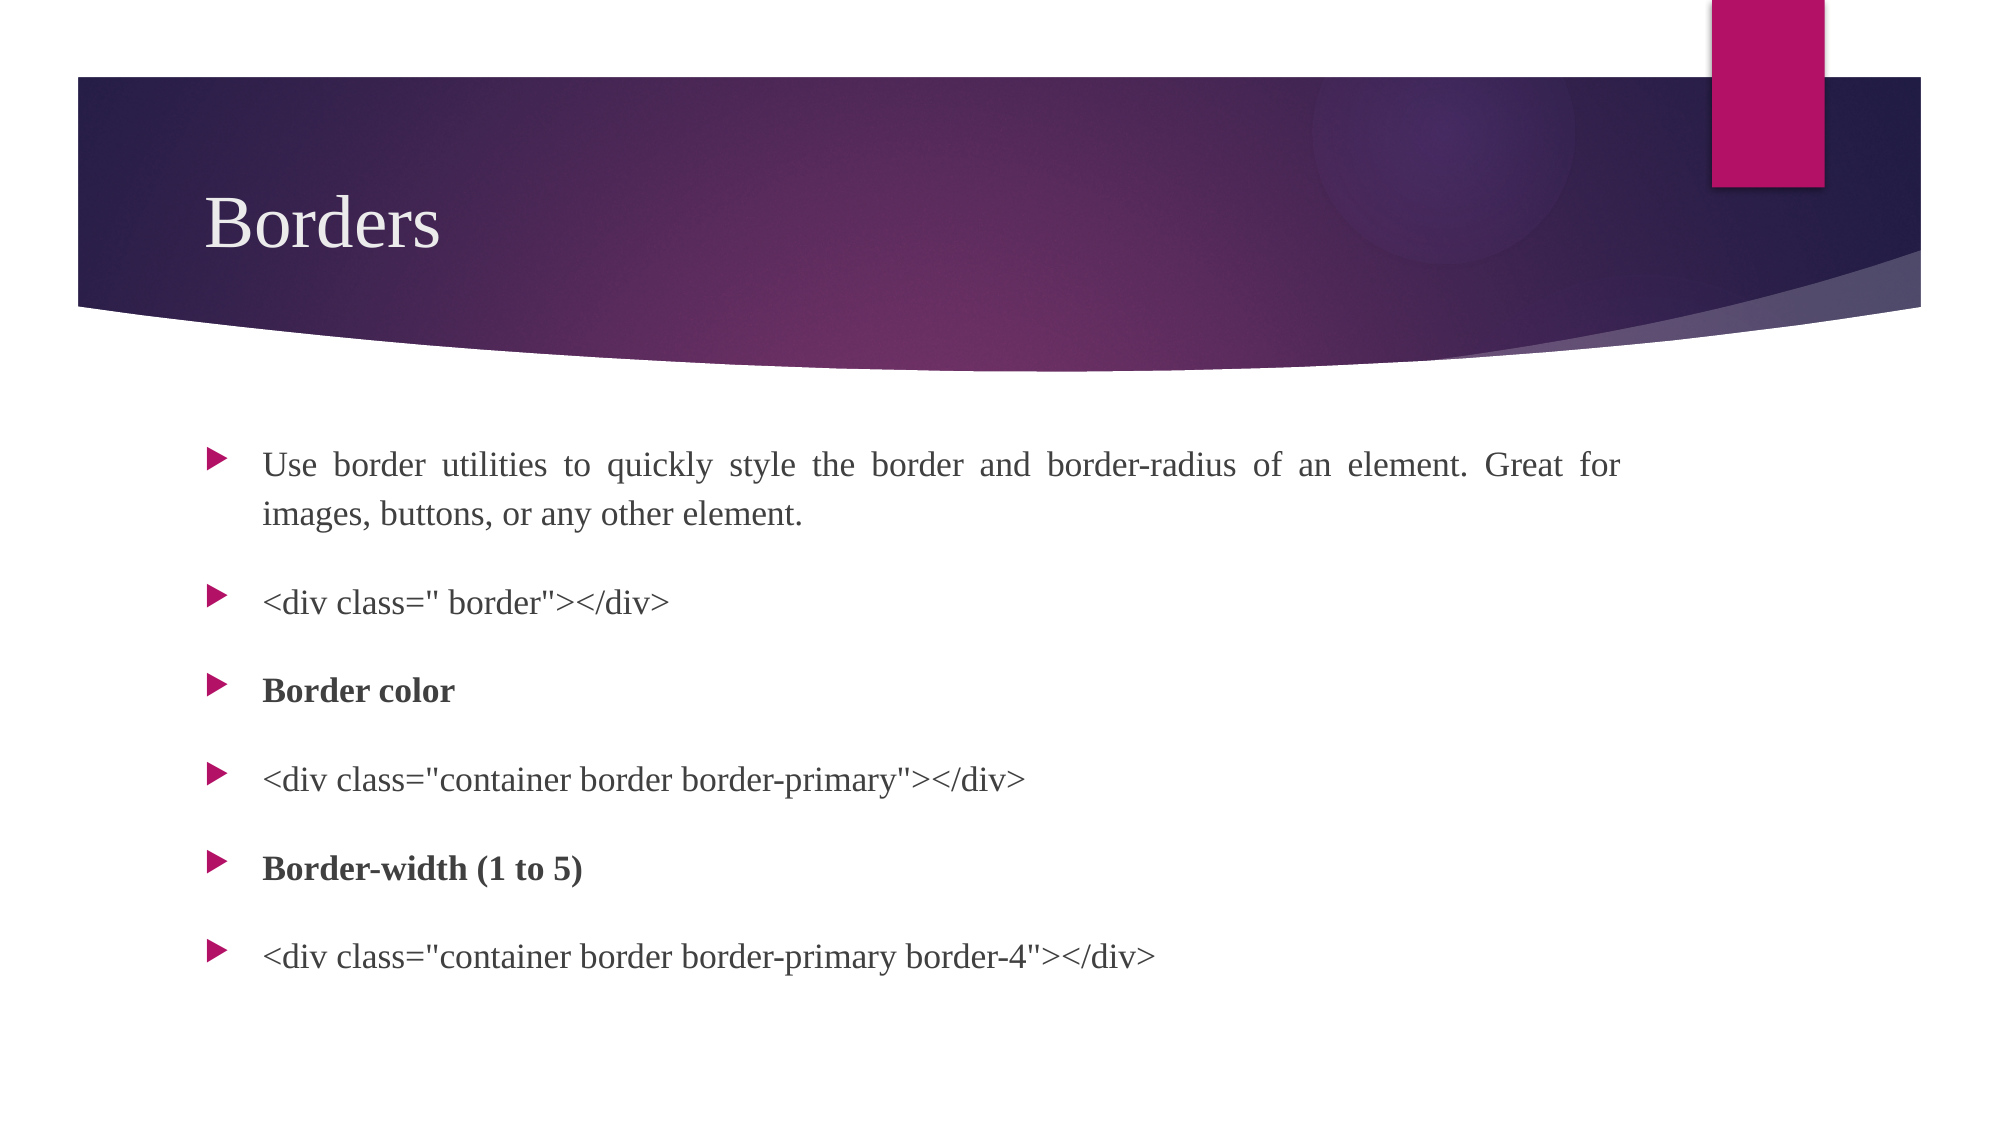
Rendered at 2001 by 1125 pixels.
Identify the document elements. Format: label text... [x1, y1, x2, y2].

list Use border utilities to quickly style the border and border-radius of an element. Great for images, buttons, or any other element. <div class=" border"></div> Border color <div class="container border border-primary"></div> Border-width (1 to 5) <div class="container border border-primary border-4"></div> [189, 427, 1638, 988]
title Borders [189, 159, 1627, 276]
